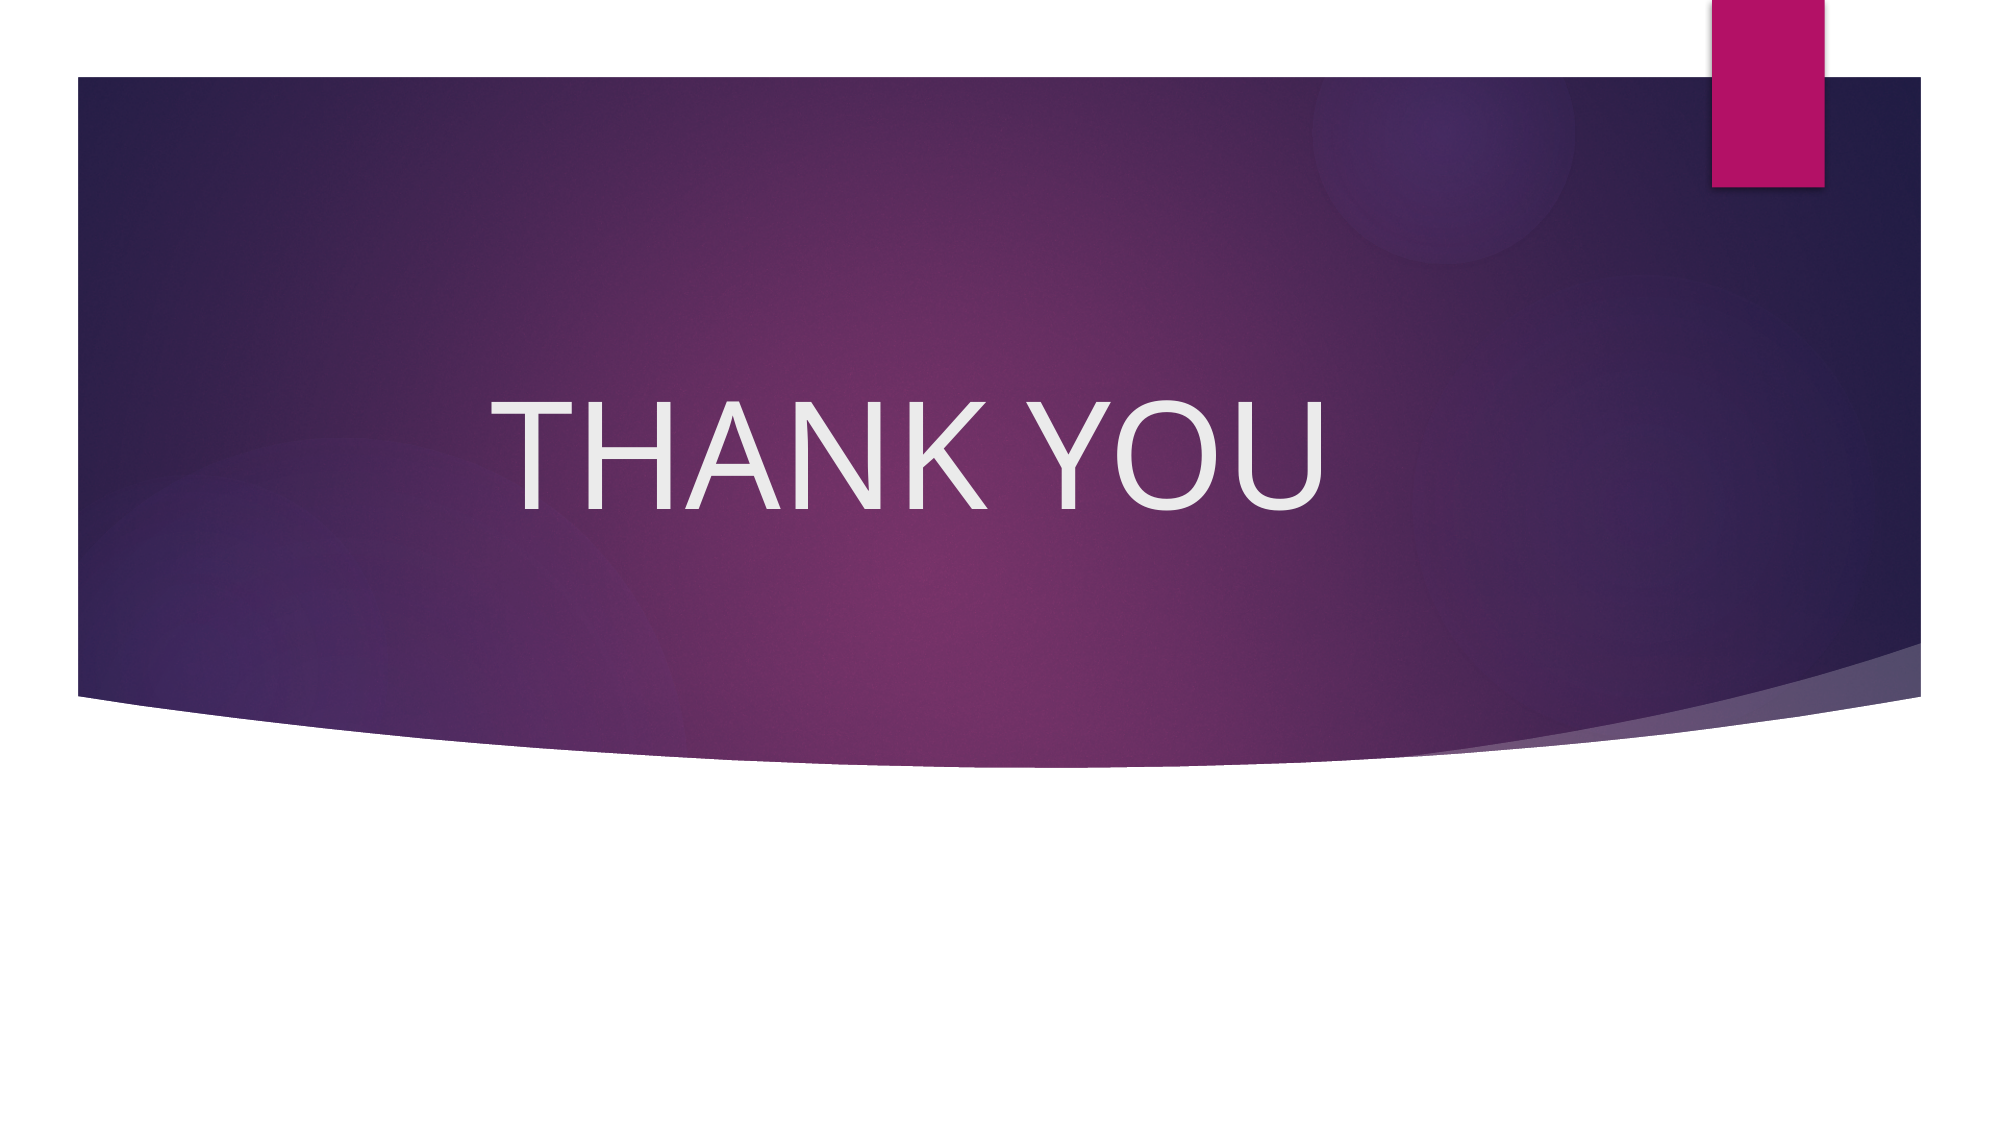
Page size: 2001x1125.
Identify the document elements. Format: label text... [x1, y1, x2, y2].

title THANK YOU [189, 191, 1638, 547]
